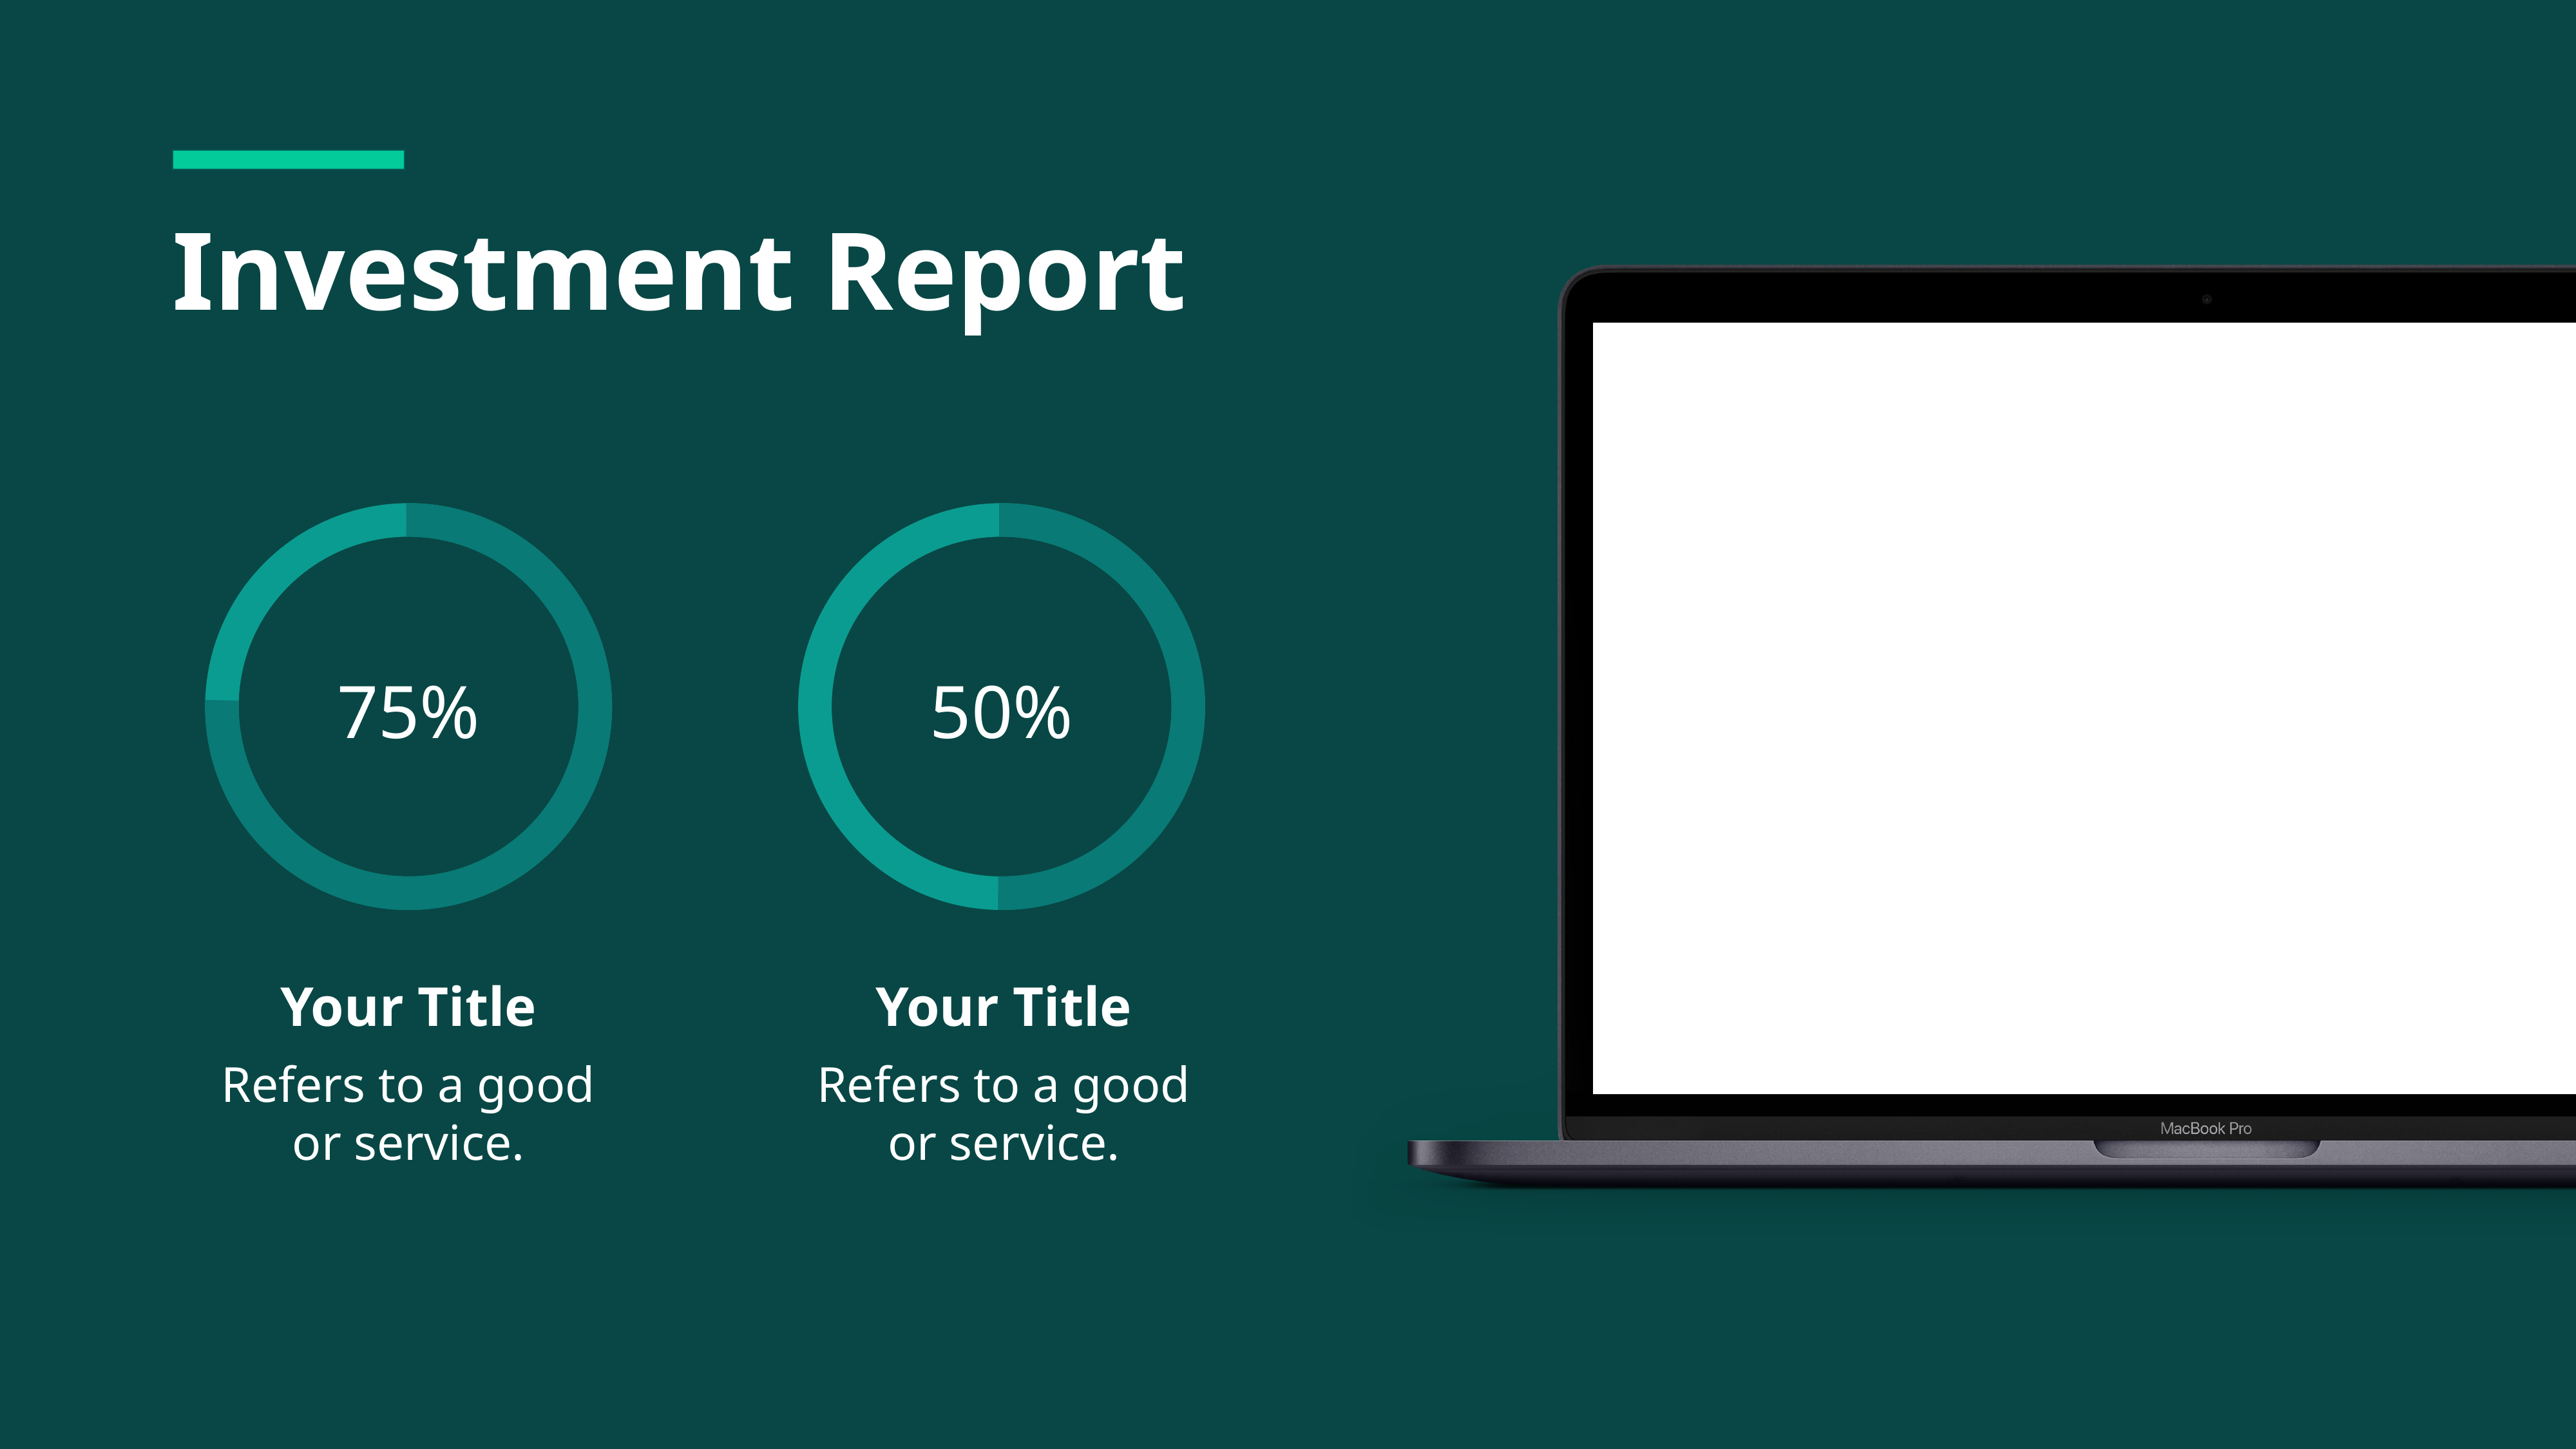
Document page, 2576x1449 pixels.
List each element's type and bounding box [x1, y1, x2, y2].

picture [1351, 264, 2576, 1235]
text_box [187, 520, 1225, 1183]
text_box [162, 150, 1288, 338]
text_box [0, 0, 2576, 1449]
